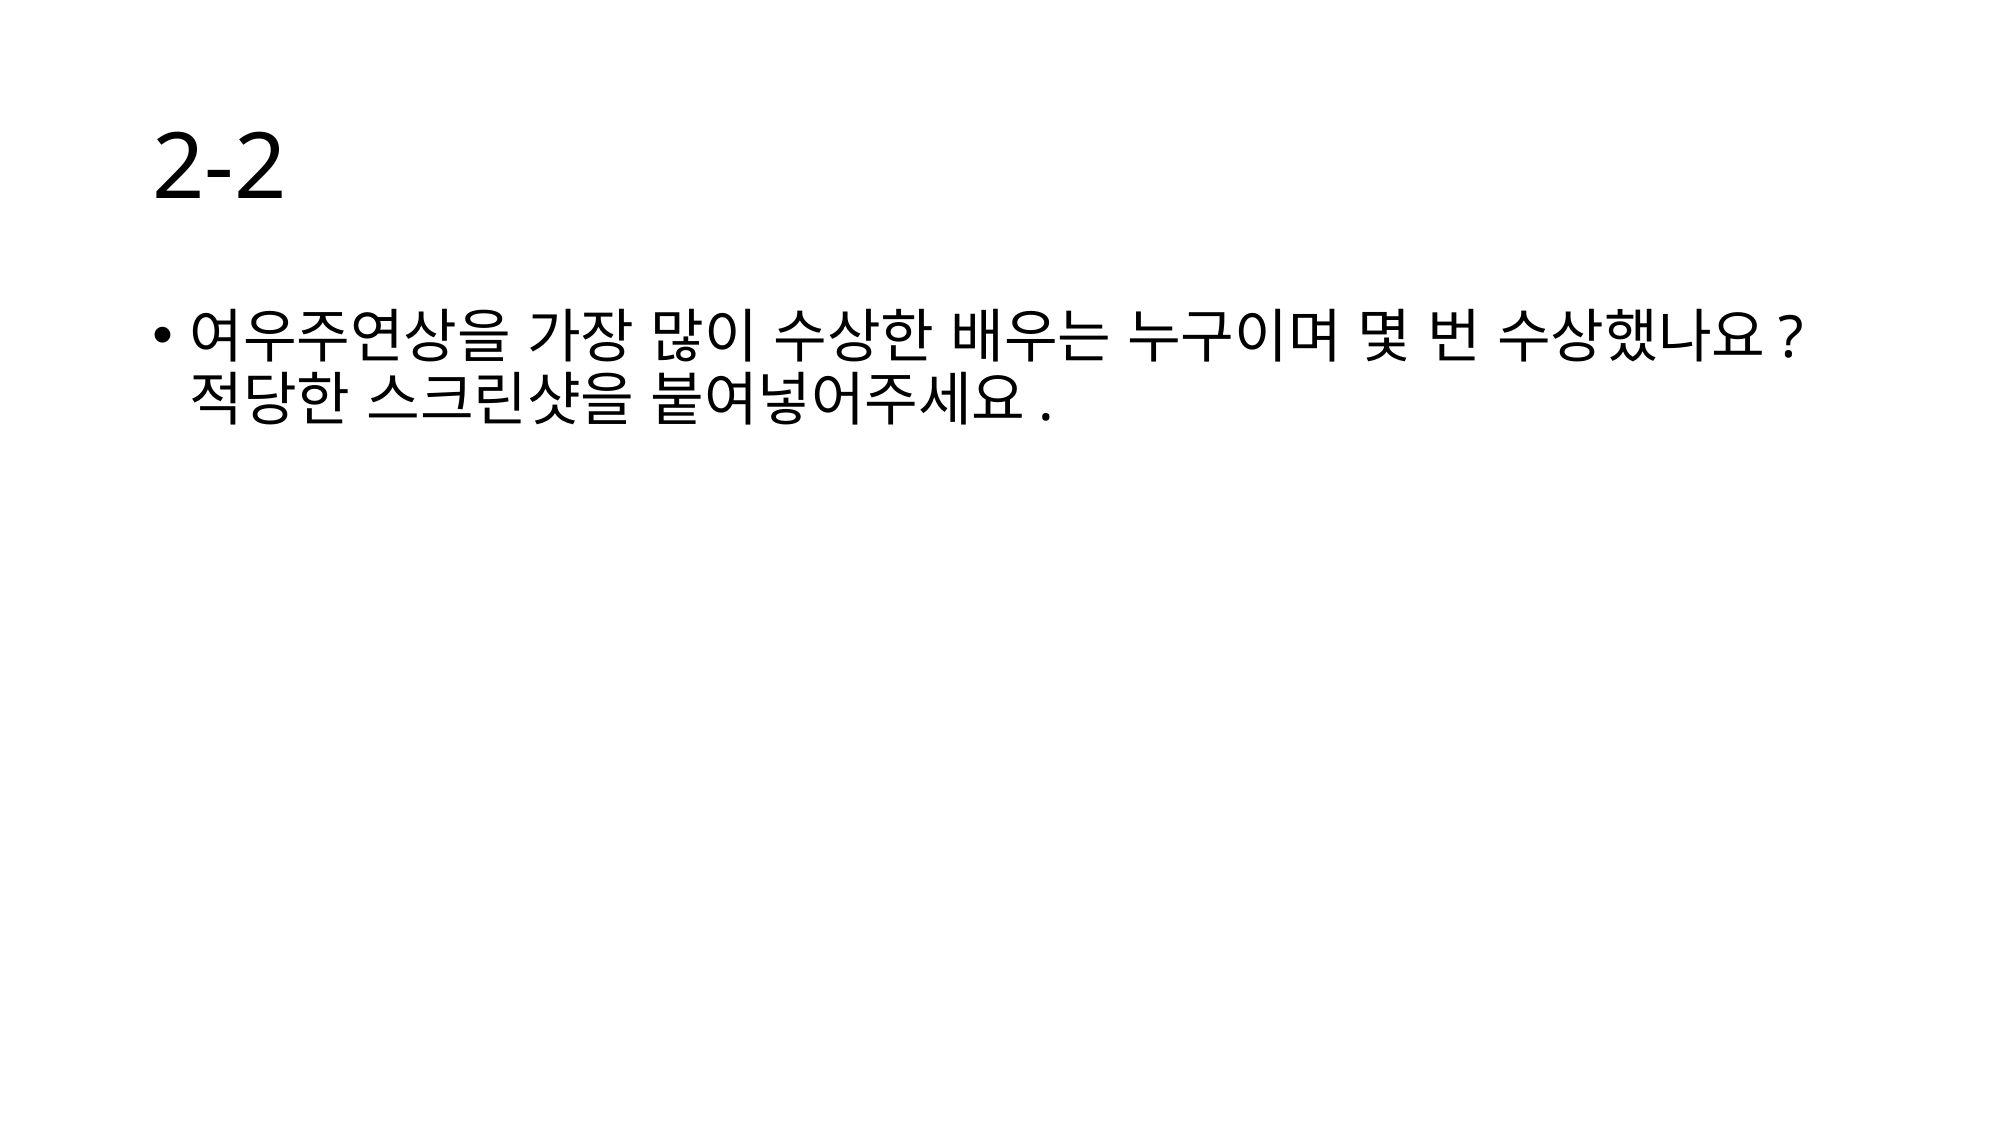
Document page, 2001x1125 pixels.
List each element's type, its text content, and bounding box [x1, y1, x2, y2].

title 2-2 [137, 59, 1863, 278]
list 여우주연상을 가장 많이 수상한 배우는 누구이며 몇 번 수상했나요? 적당한 스크린샷을 붙여넣어주세요. [137, 299, 1863, 1014]
